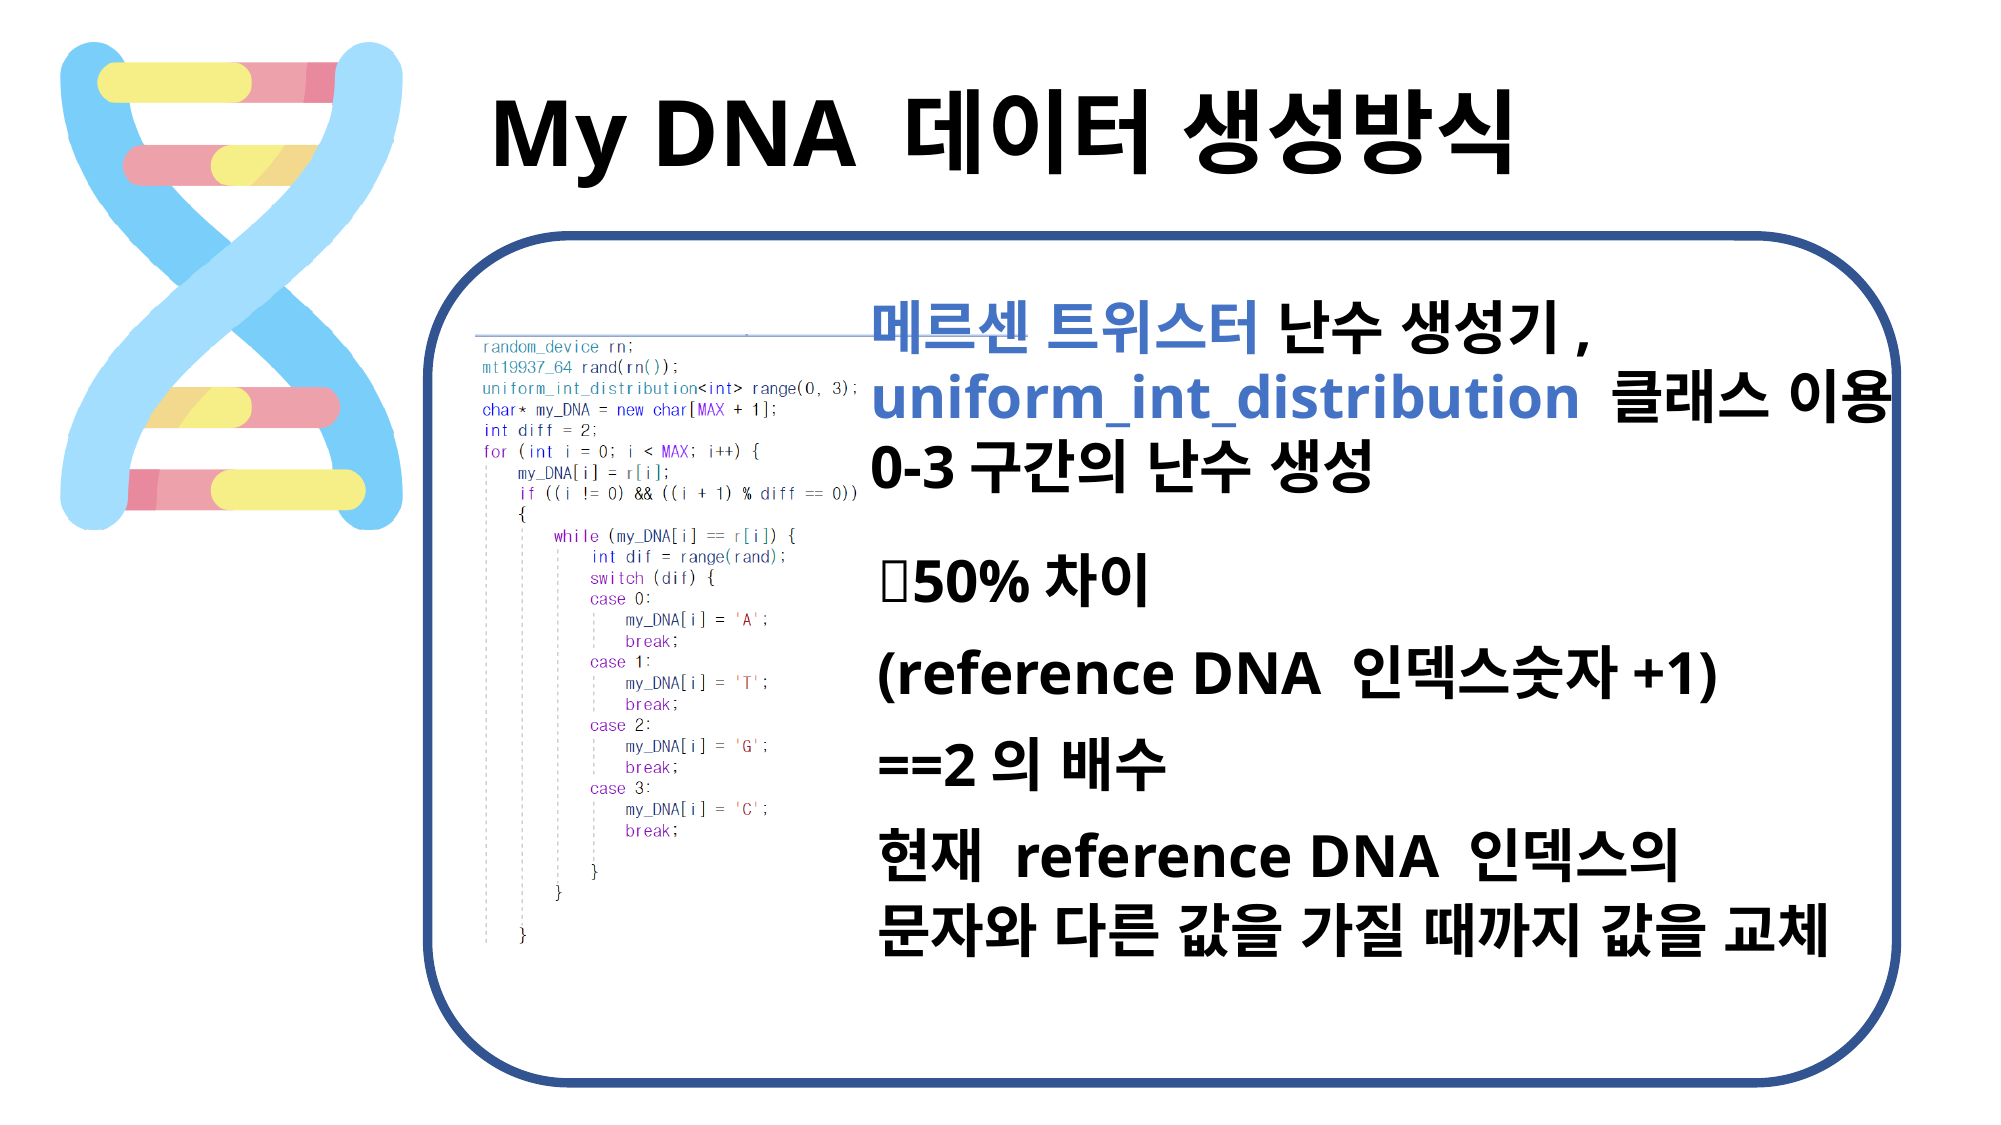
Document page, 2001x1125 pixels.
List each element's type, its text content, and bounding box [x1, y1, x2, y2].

text_box [475, 234, 1863, 334]
text_box 메르센 트위스터 난수 생성기, uniform_int_distribution 클래스 이용 0-3구간의 난수 생성 [855, 283, 1909, 508]
text_box 50%차이 (reference DNA 인덱스숫자+1) ==2의 배수 현재 reference DNA 인덱스의 문자와 다른 값을 가질 때까지 값을 교체 [862, 508, 1863, 972]
text_box My DNA 데이터 생성방식 [475, 84, 1804, 194]
picture [0, 42, 1028, 947]
text_box [426, 508, 1898, 1084]
